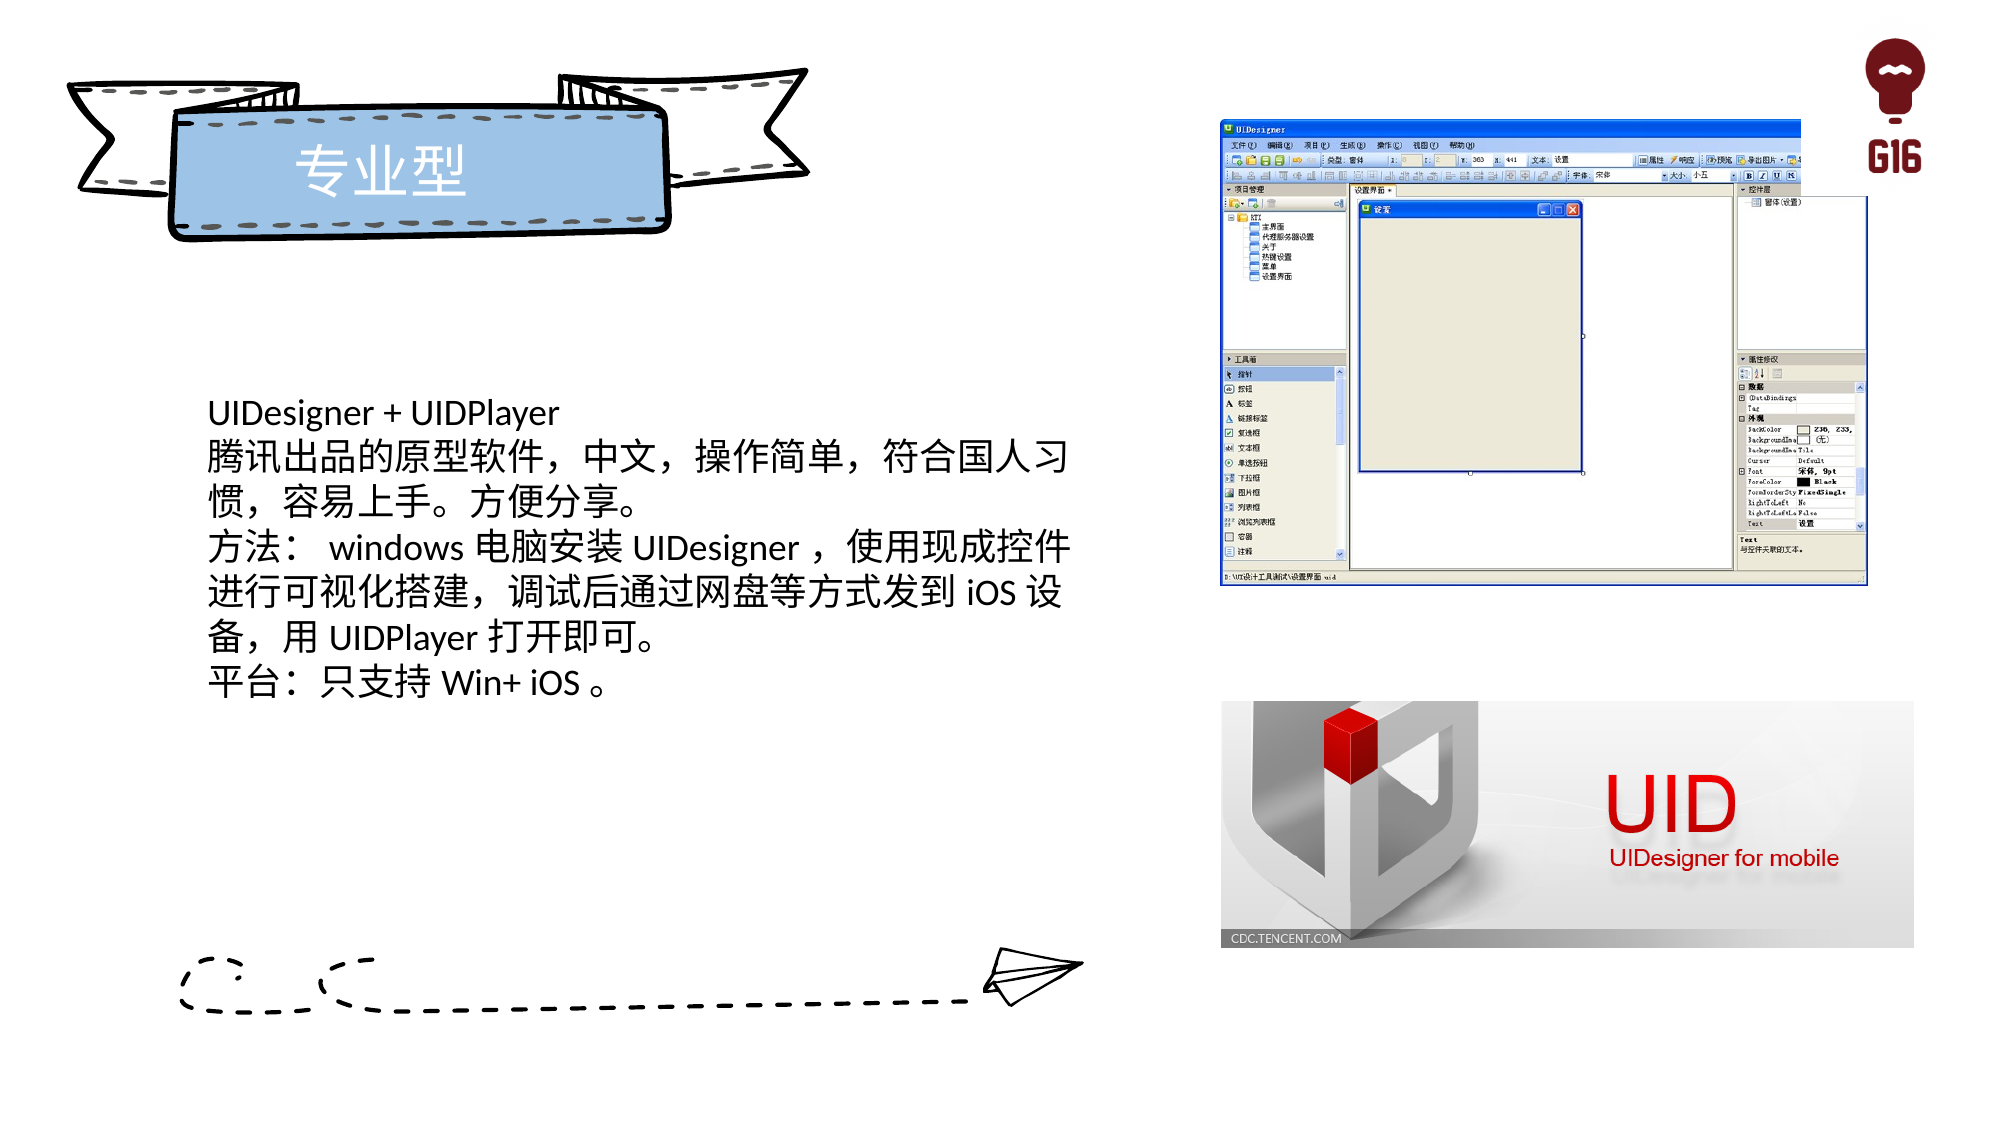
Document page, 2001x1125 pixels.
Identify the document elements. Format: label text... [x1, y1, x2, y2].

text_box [66, 67, 811, 244]
picture [1220, 4, 1989, 586]
text_box UIDesigner + UIDPlayer 腾讯出品的原型软件，中文，操作简单，符合国人习惯，容易上手。方便分享。 方法：windows电脑安装UIDesigner，使用现成控件进行可视化搭建，调试后通过网盘等方式发到iOS设备，用UIDPlayer打开即可。 平台：只支持Win+ iOS。 [192, 380, 1114, 711]
picture [1220, 701, 1915, 948]
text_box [180, 947, 1084, 1013]
